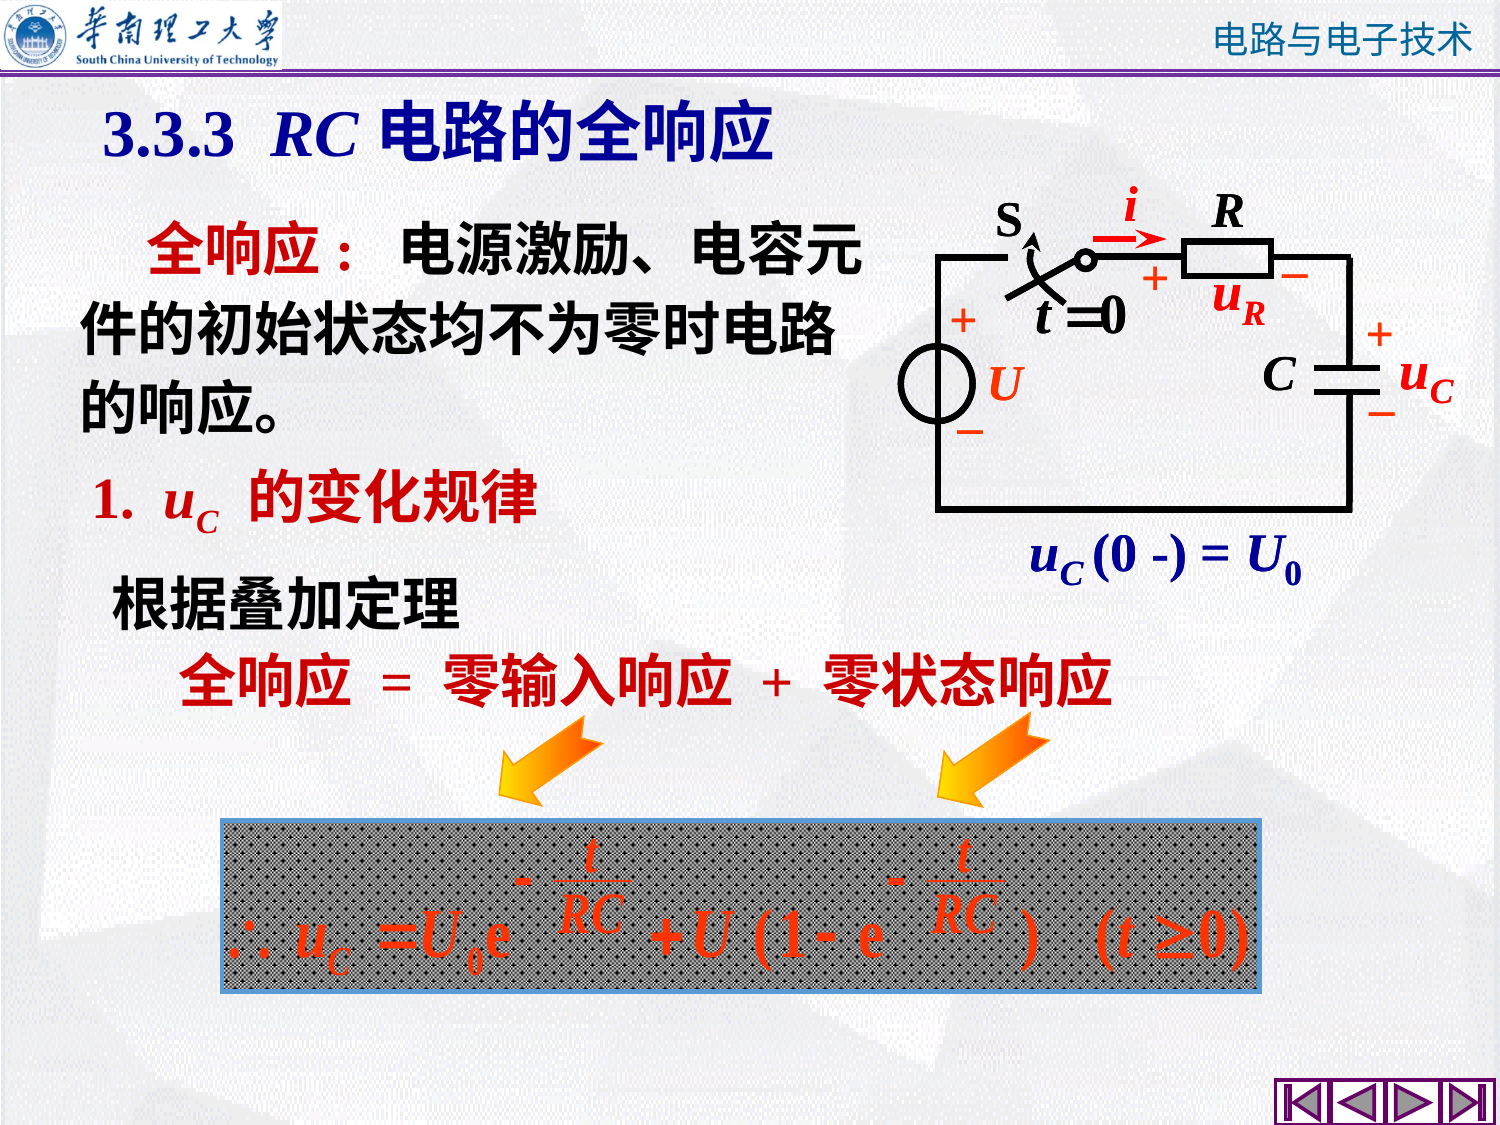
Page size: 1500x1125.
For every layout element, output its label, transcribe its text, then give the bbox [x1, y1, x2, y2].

text_box [937, 712, 1050, 807]
text_box [499, 716, 603, 806]
picture [1, 0, 1500, 70]
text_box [224, 822, 1258, 989]
text_box 全响应: 电源激励、电容元件的初始状态均不为零时电路的响应。 [64, 194, 897, 449]
title 3.3.3 RC电路的全响应 [87, 91, 821, 194]
text_box 根据叠加定理 全响应 = 零输入响应 + 零状态响应 [96, 552, 1129, 722]
text_box 1. uC 的变化规律 [76, 452, 727, 548]
picture [1, 77, 1500, 1125]
